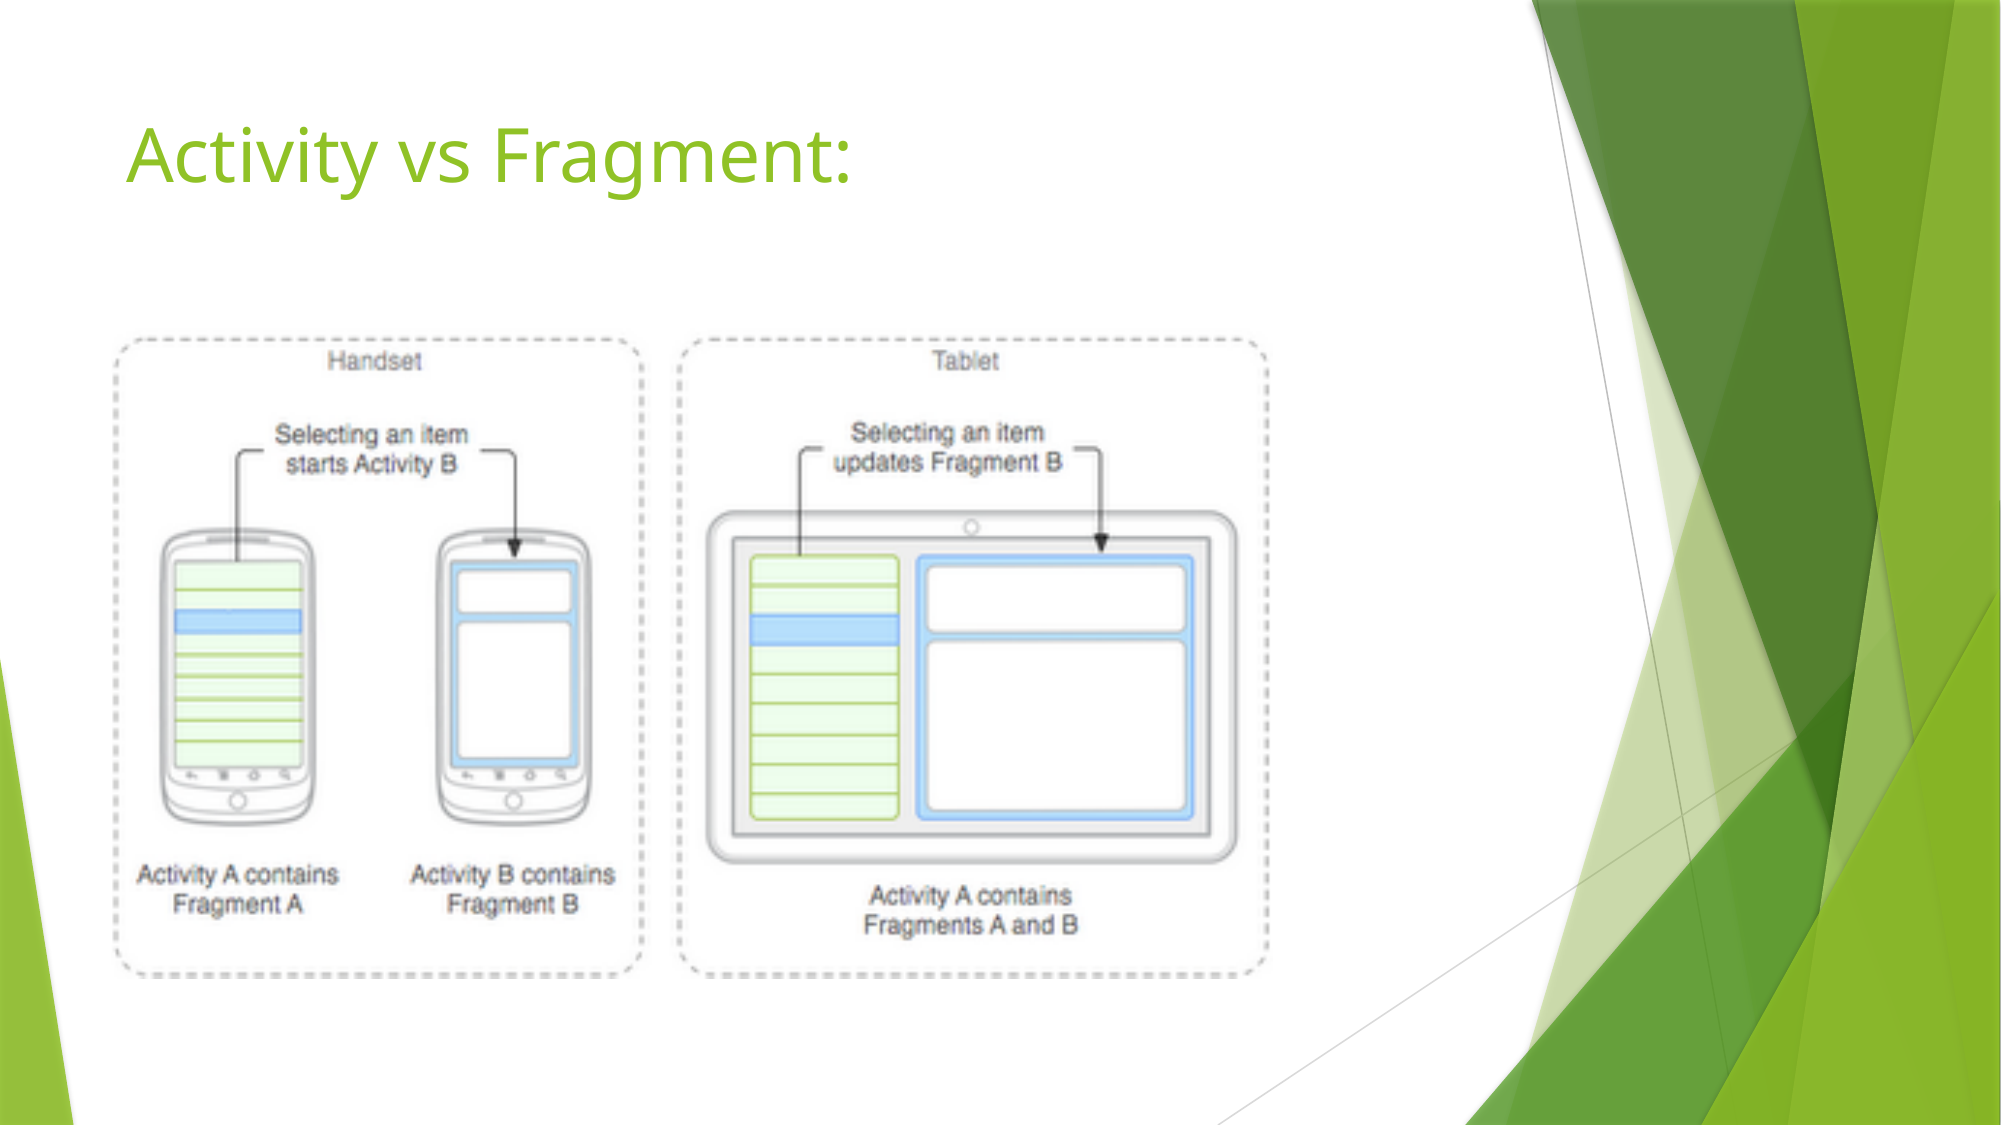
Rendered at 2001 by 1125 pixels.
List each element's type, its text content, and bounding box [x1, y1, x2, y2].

title Activity vs Fragment: [111, 99, 1522, 317]
picture [110, 316, 1273, 979]
